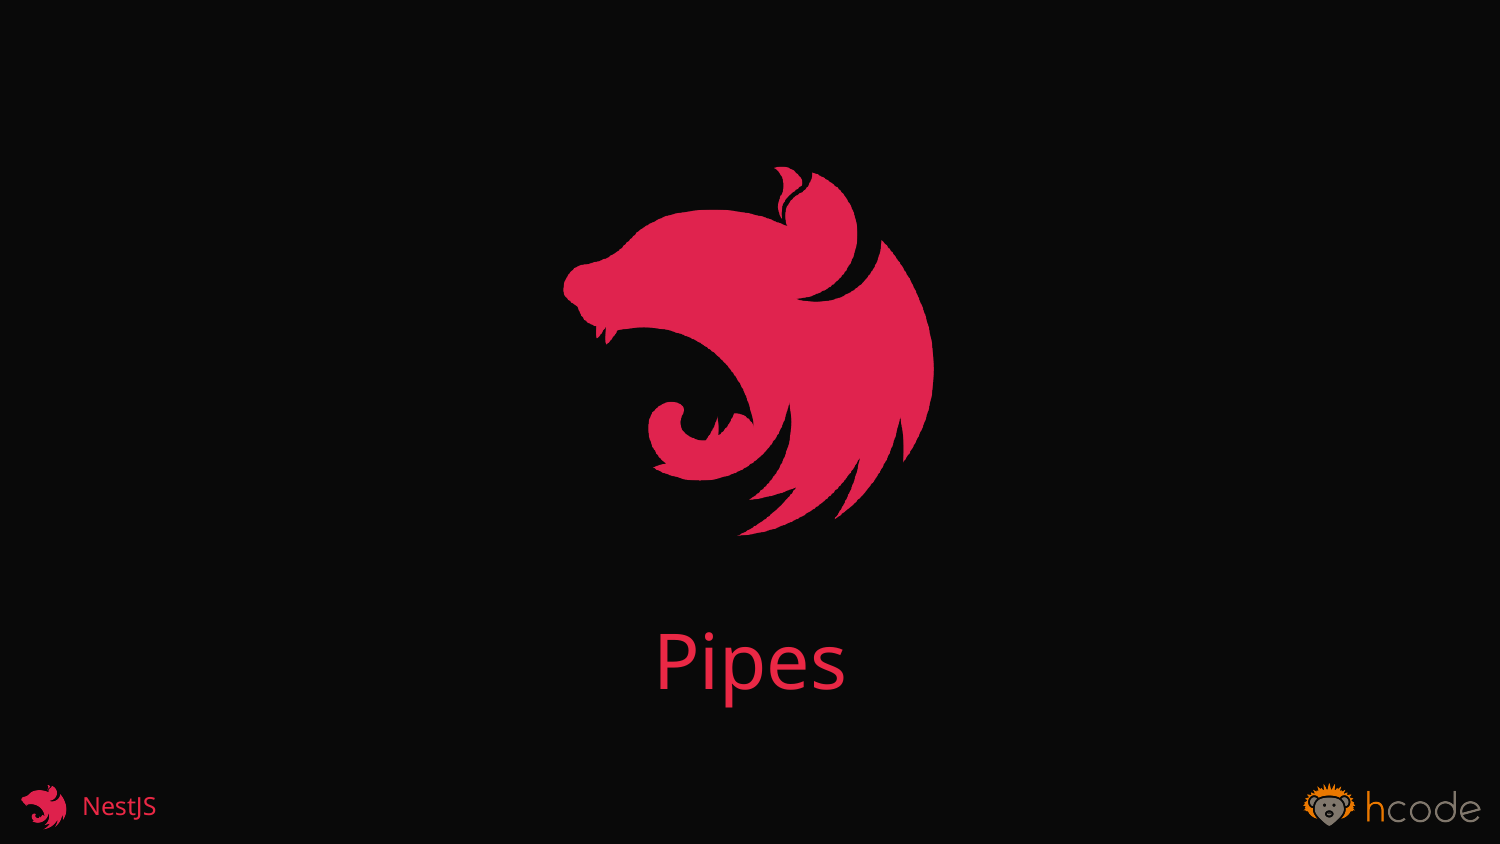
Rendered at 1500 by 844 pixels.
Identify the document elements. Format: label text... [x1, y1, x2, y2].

picture [20, 784, 68, 830]
text_box Pipes [107, 597, 1393, 726]
picture [554, 160, 946, 540]
picture [1303, 783, 1481, 826]
